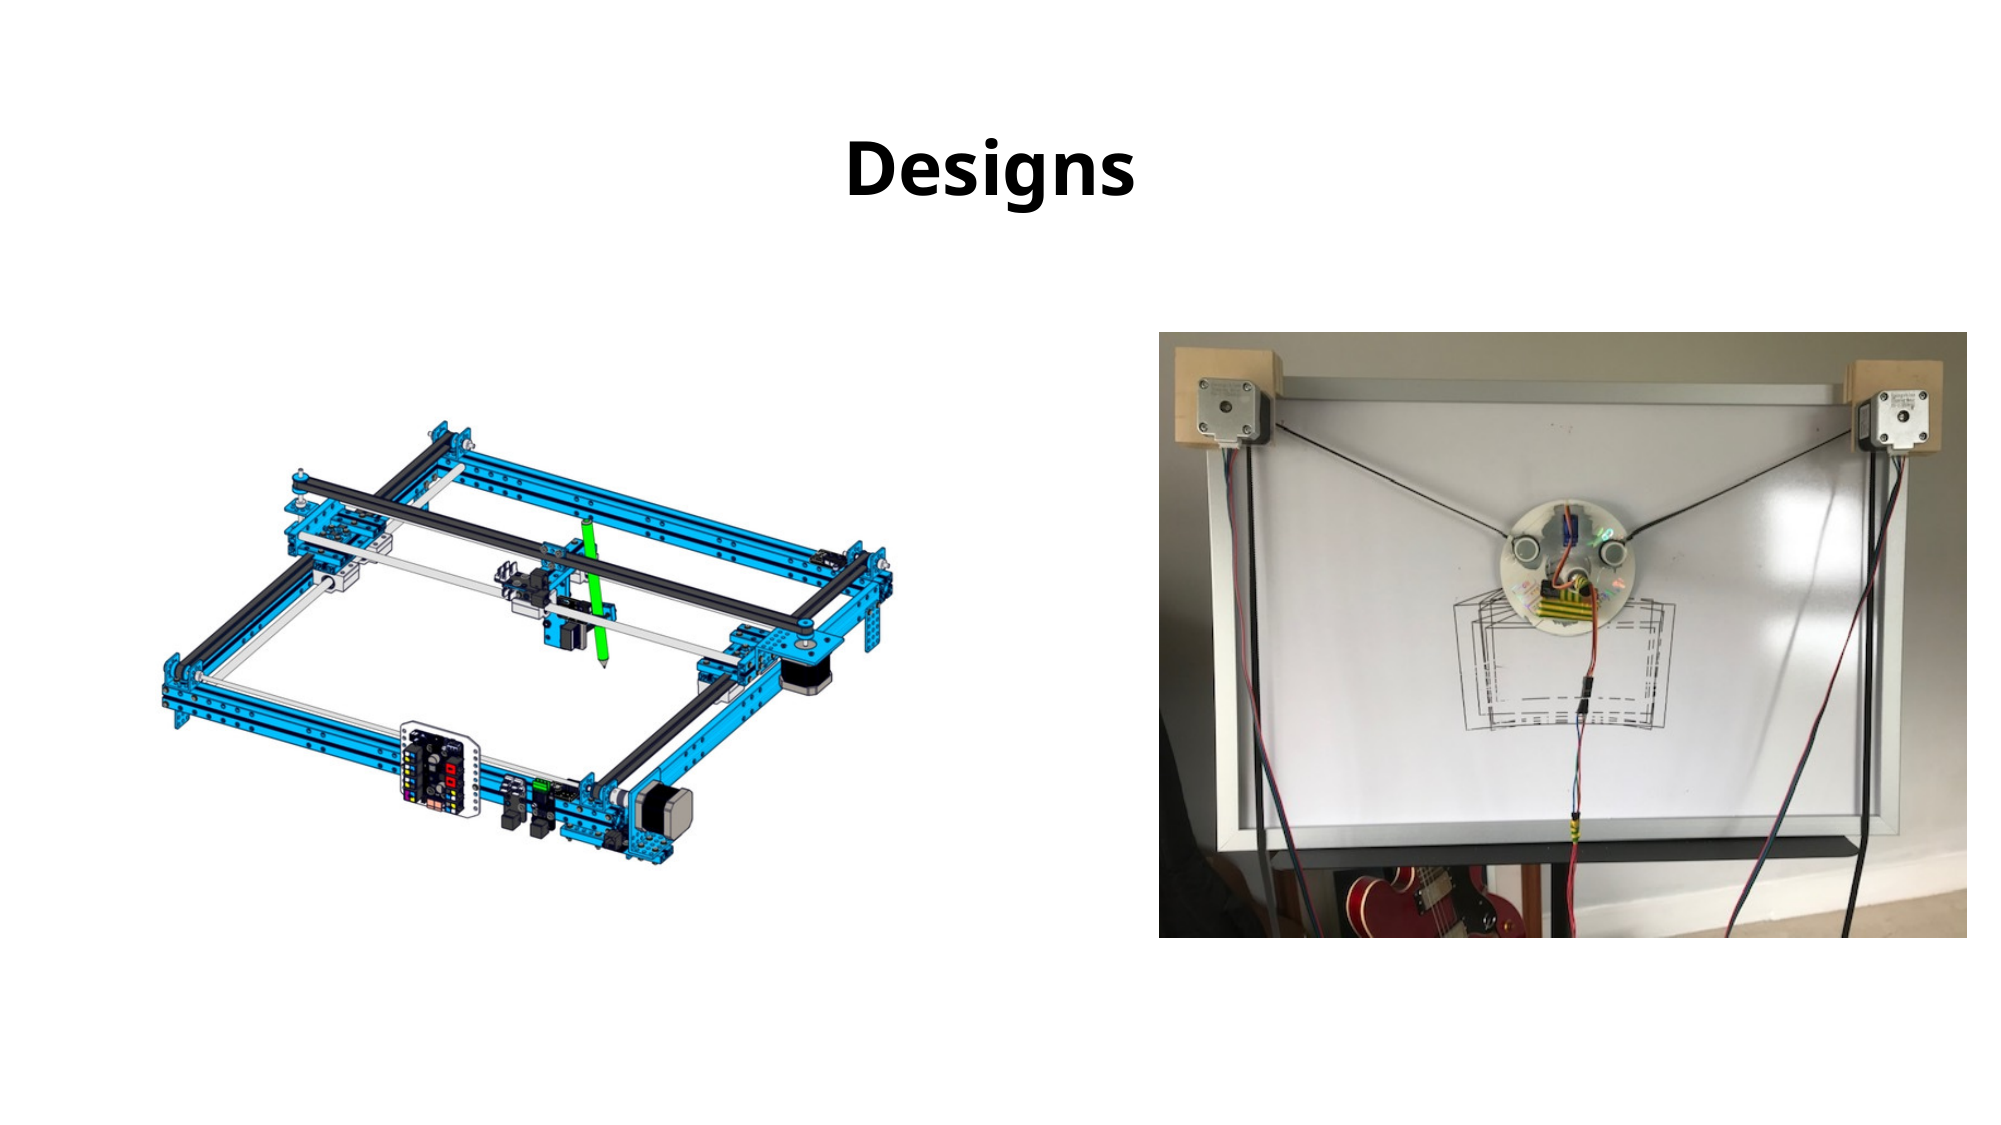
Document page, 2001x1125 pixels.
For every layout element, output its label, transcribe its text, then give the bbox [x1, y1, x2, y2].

picture [1159, 332, 1967, 938]
picture [33, 285, 1021, 985]
title Designs [271, 109, 1729, 220]
